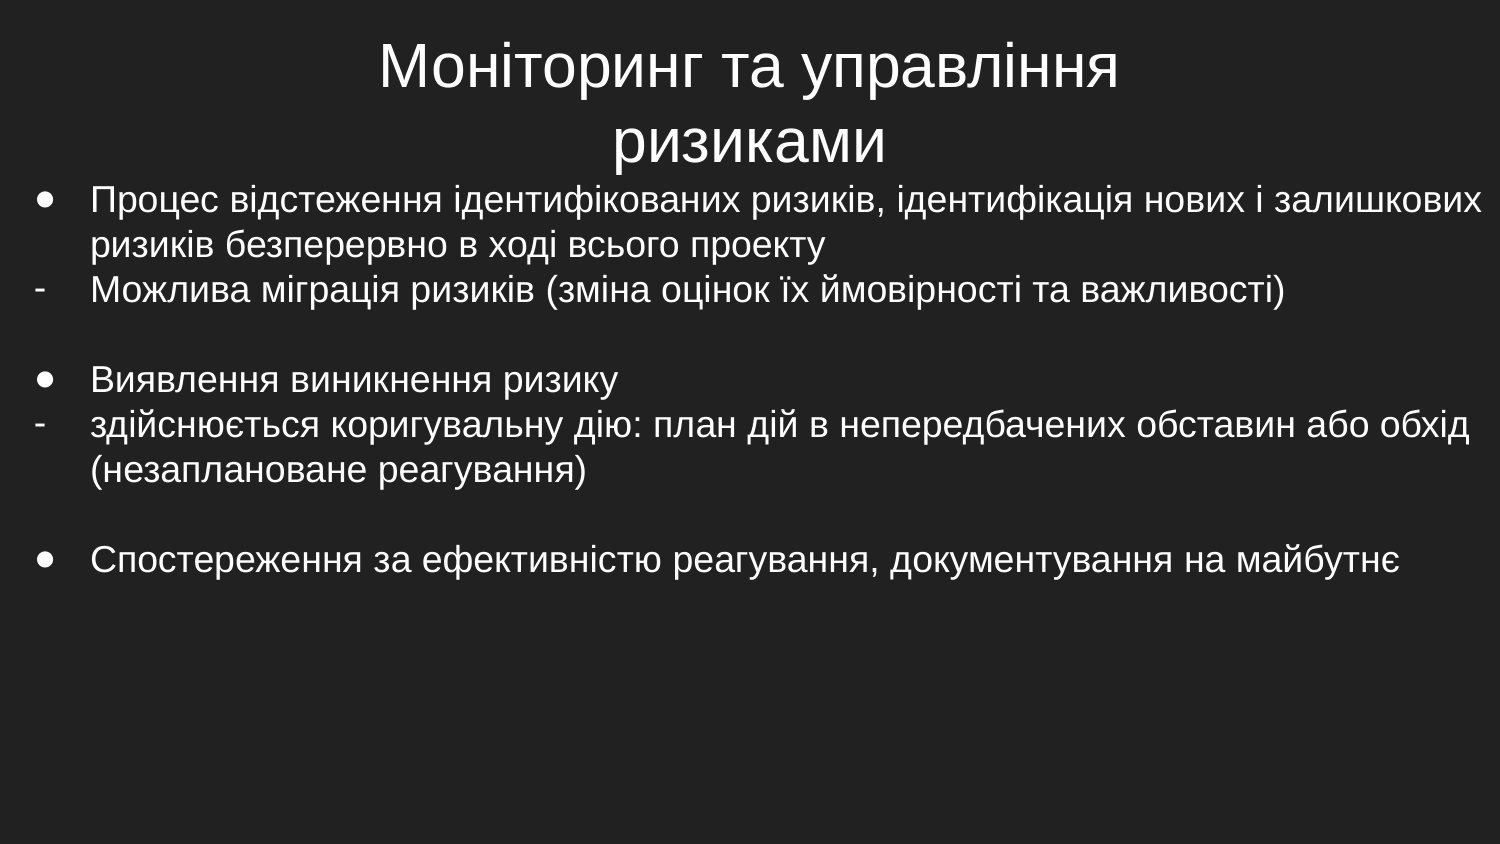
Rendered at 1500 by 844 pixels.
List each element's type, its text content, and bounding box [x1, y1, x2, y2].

text_box Моніторинг та управління ризиками Процес відстеження ідентифікованих ризиків, ідентифікація нових і залишкових ризиків безперервно в ході всього проекту Можлива міграція ризиків (зміна оцінок їх ймовірності та важливості) Виявлення виникнення ризику здійснюється коригувальну дію: план дій в непередбачених обставин або обхід (незаплановане реагування) Спостереження за ефективністю реагування, документування на майбутнє [0, 9, 1500, 834]
